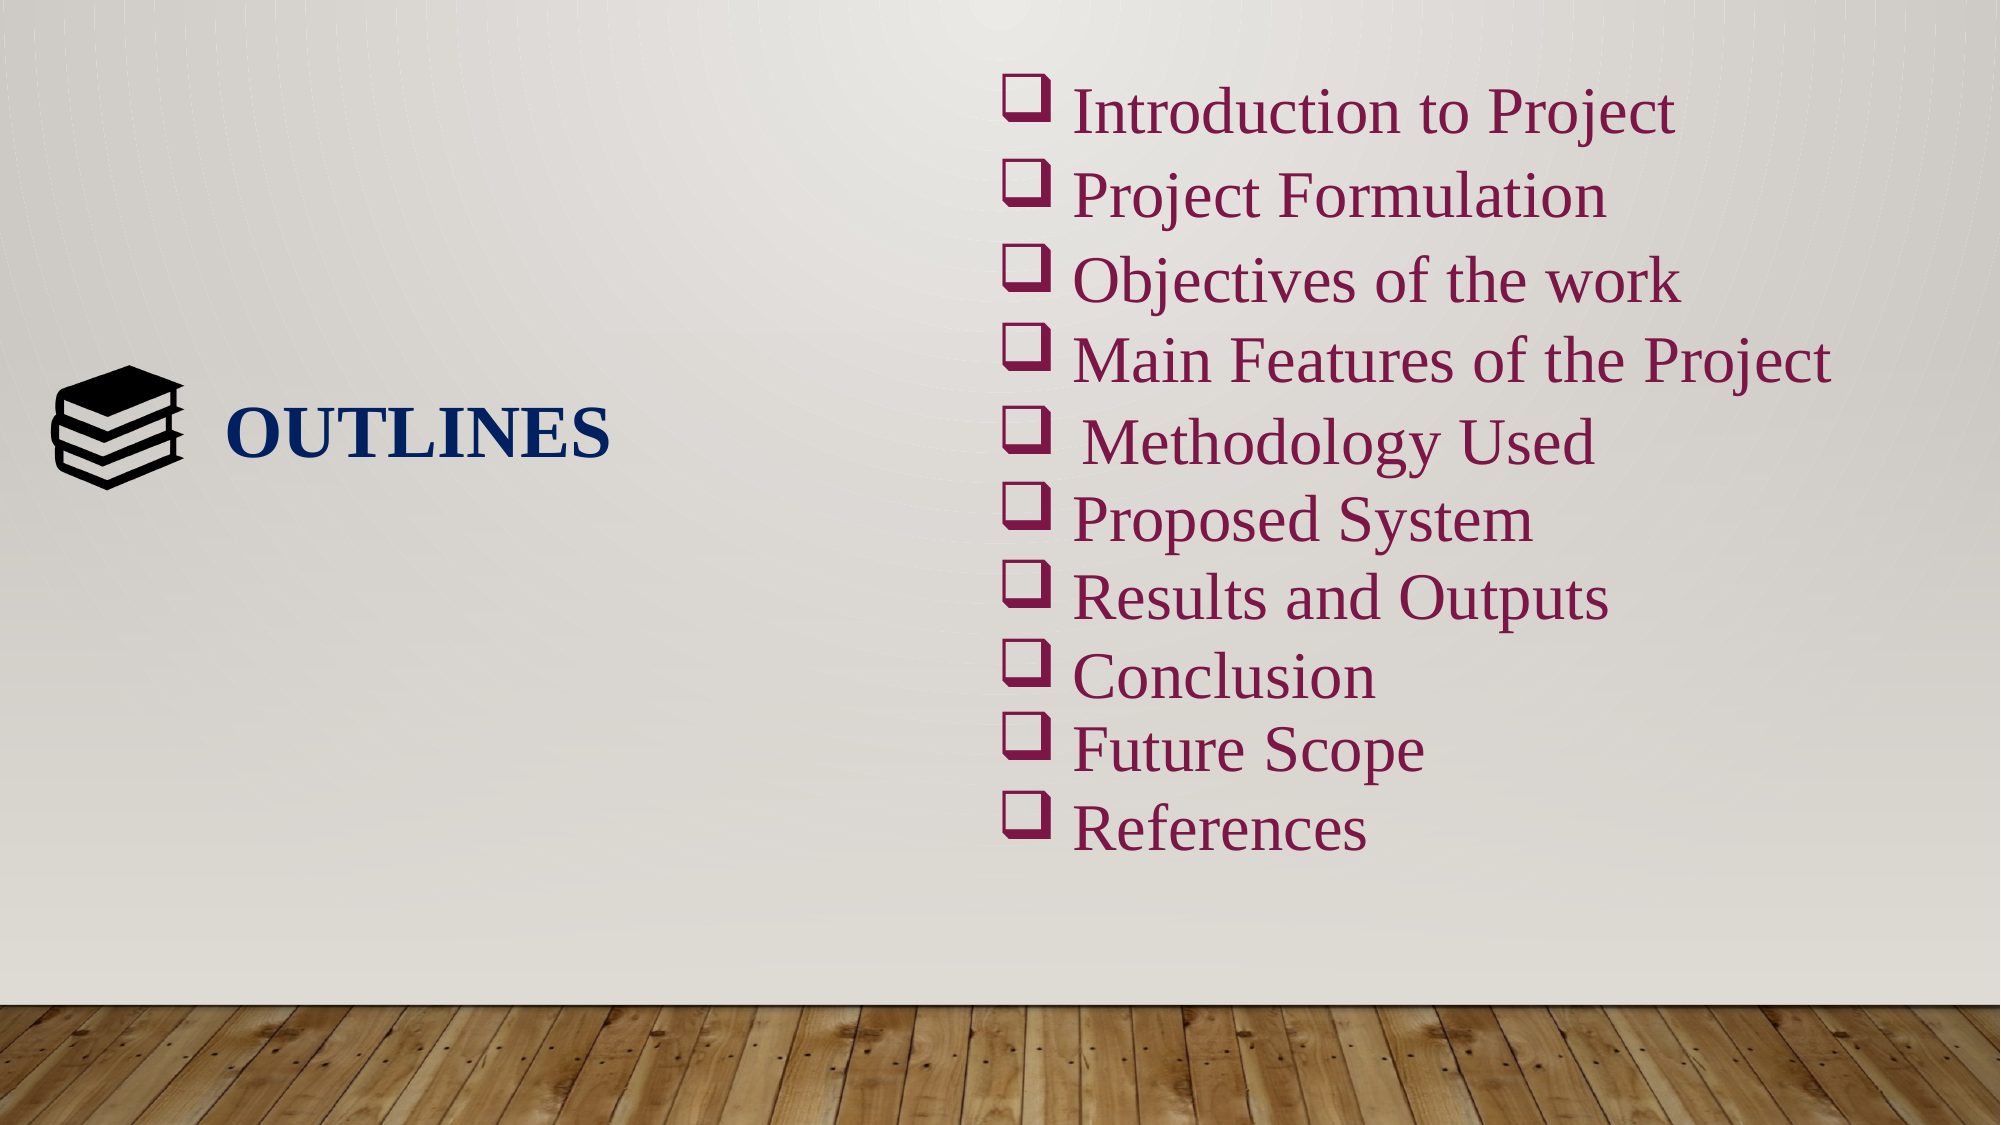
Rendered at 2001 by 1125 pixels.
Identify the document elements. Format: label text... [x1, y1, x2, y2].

text_box Results and Outputs [982, 563, 1702, 624]
text_box Main Features of the Project [982, 308, 1872, 404]
picture [0, 1005, 2000, 1125]
text_box Methodology Used [982, 404, 1793, 467]
text_box Future Scope [982, 697, 1996, 793]
picture [42, 352, 193, 504]
text_box OUTLINES [210, 374, 982, 480]
text_box Proposed System [982, 467, 1795, 563]
text_box Objectives of the work [982, 228, 1795, 308]
text_box Project Formulation [982, 143, 1723, 228]
text_box Conclusion [982, 624, 1989, 720]
text_box Introduction to Project [982, 59, 1740, 154]
text_box References [982, 776, 1989, 872]
